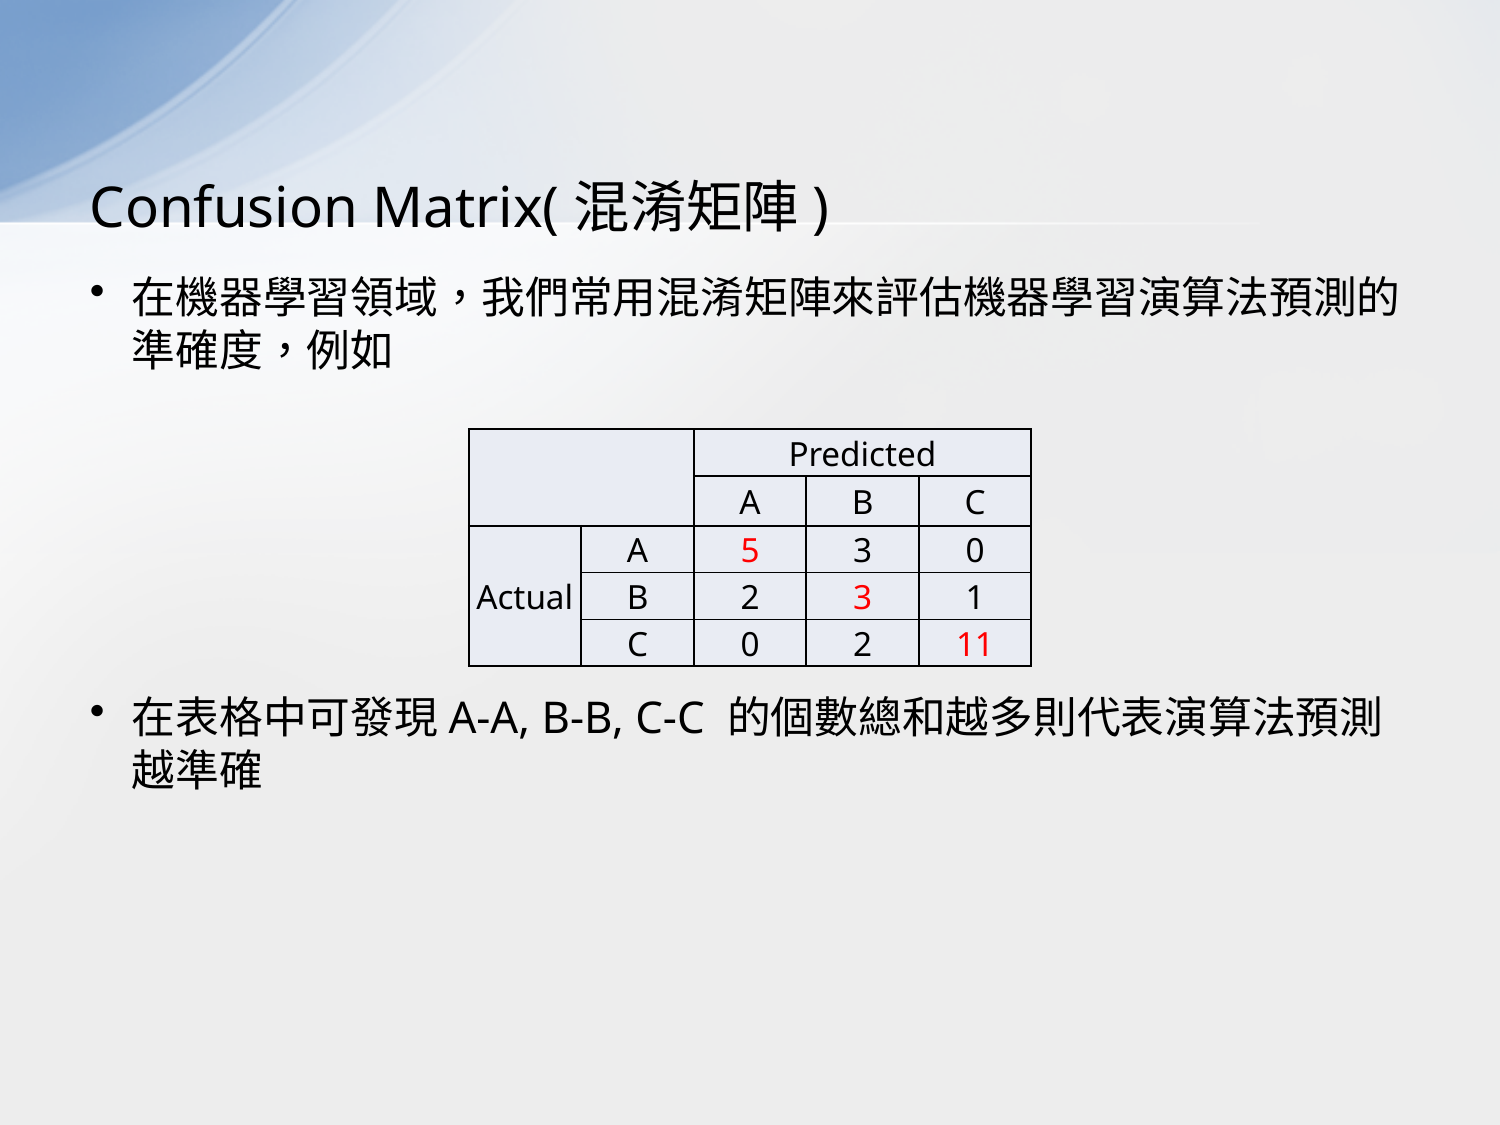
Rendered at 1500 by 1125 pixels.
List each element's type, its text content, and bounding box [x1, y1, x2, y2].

table_cell 5 [695, 527, 805, 572]
table_cell A [695, 477, 805, 525]
table_cell 2 [807, 620, 918, 665]
table_cell 0 [920, 527, 1030, 572]
table_cell C [582, 620, 693, 665]
table_cell 3 [807, 527, 918, 572]
table_cell 3 [807, 573, 918, 619]
picture [0, 0, 1500, 1125]
table_header [470, 430, 693, 525]
table_cell B [582, 573, 693, 619]
table_cell C [920, 477, 1030, 525]
table_cell 1 [920, 573, 1030, 619]
list 在機器學習領域，我們常用混淆矩陣來評估機器學習演算法預測的準確度，例如 在表格中可發現A-A, B-B, C-C 的個數總和越多則代表演算法預測越準確 [75, 262, 1425, 1005]
table_cell B [807, 477, 918, 525]
table_header Predicted [695, 430, 1030, 475]
table_cell 11 [920, 620, 1030, 665]
title Confusion Matrix(混淆矩陣) [75, 58, 1425, 247]
table_cell Actual [470, 527, 580, 665]
table_cell 2 [695, 573, 805, 619]
table_cell A [582, 527, 693, 572]
table_cell 0 [695, 620, 805, 665]
